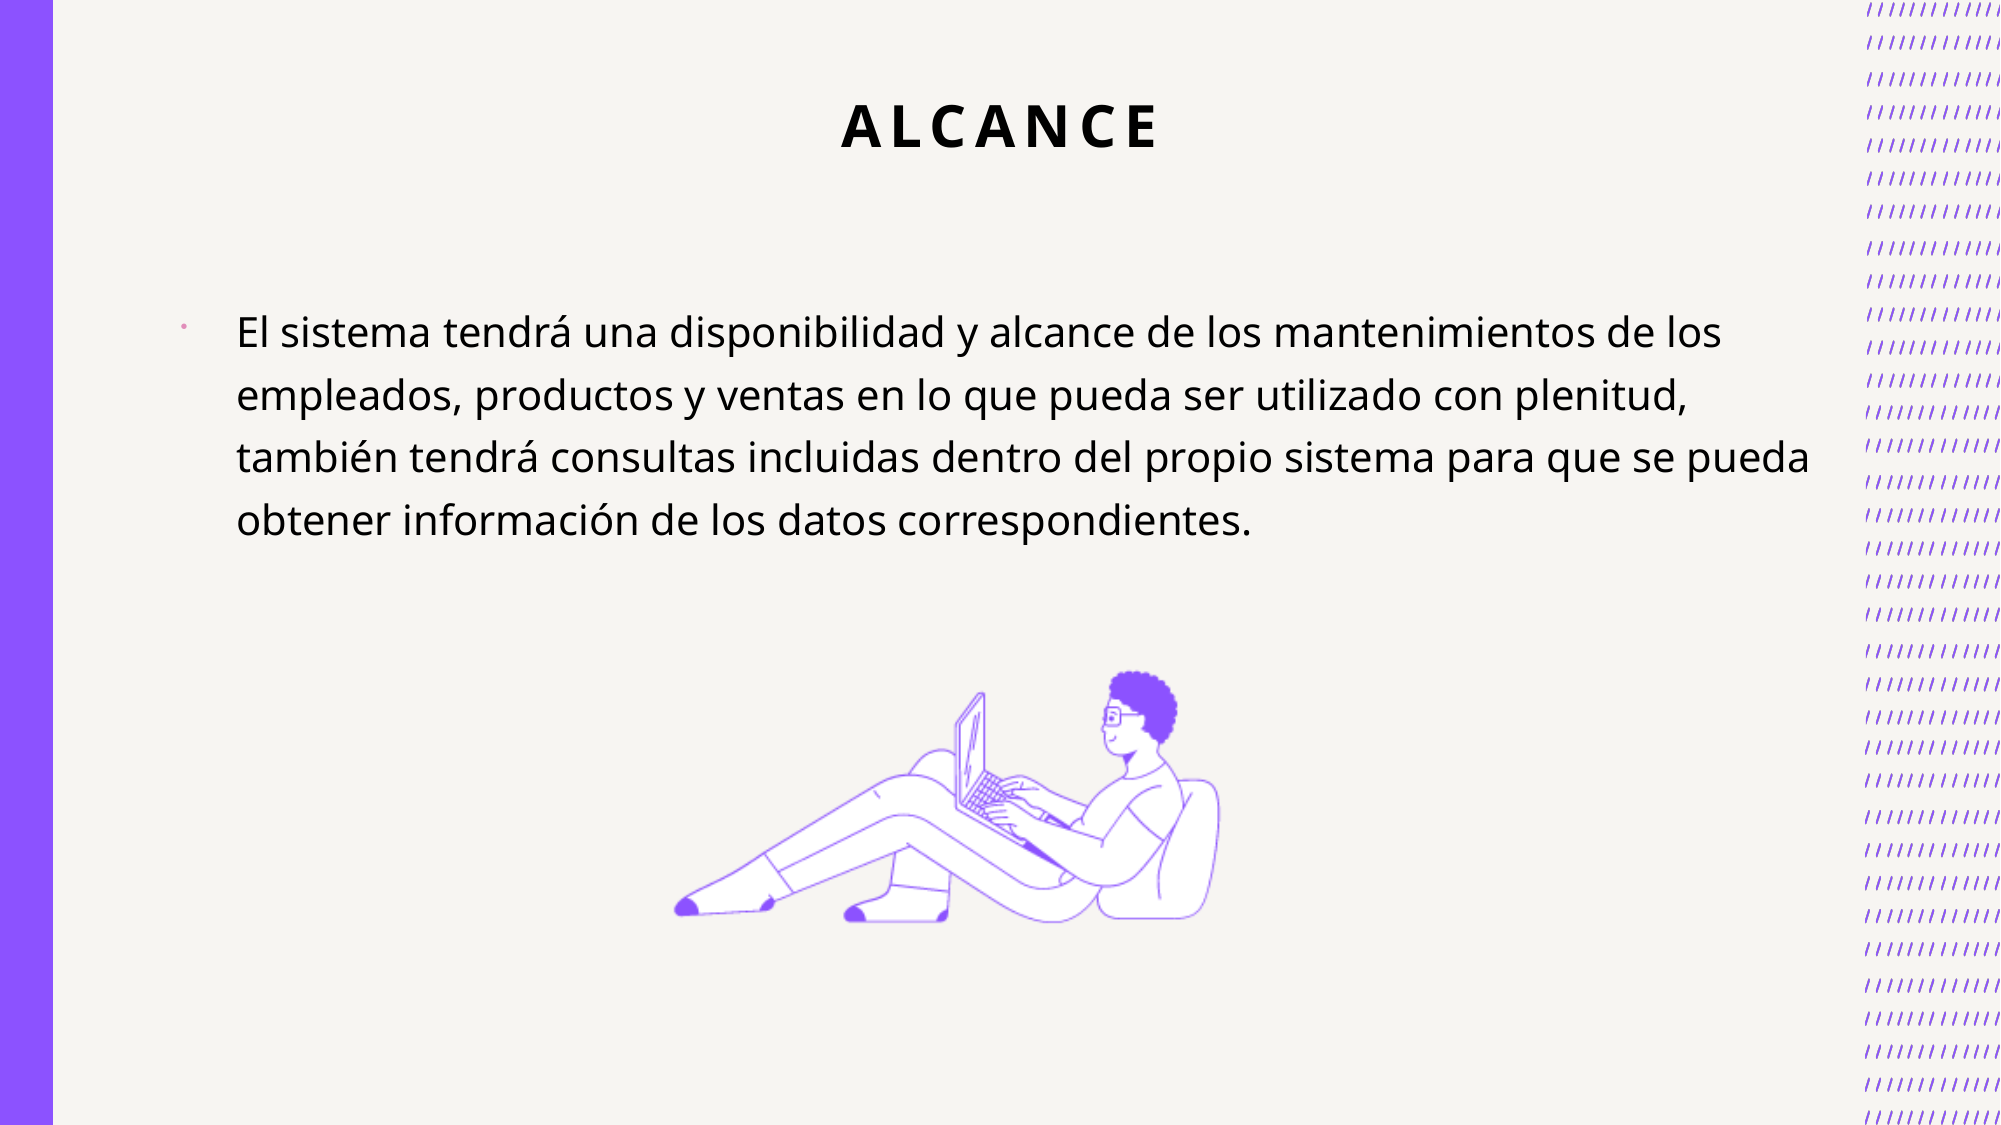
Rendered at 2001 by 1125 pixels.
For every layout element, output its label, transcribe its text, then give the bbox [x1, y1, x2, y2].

picture [622, 615, 1251, 940]
picture [1865, 405, 2000, 729]
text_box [0, 0, 53, 1125]
title alcance [177, 89, 1822, 198]
picture [1865, 739, 2000, 1125]
list El sistema tendrá una disponibilidad y alcance de los mantenimientos de los empleados, productos y ventas en lo que pueda ser utilizado con plenitud, también tendrá consultas incluidas dentro del propio sistema para que se pueda obtener información de los datos correspondientes. [177, 293, 1822, 617]
picture [1867, 2, 2000, 388]
